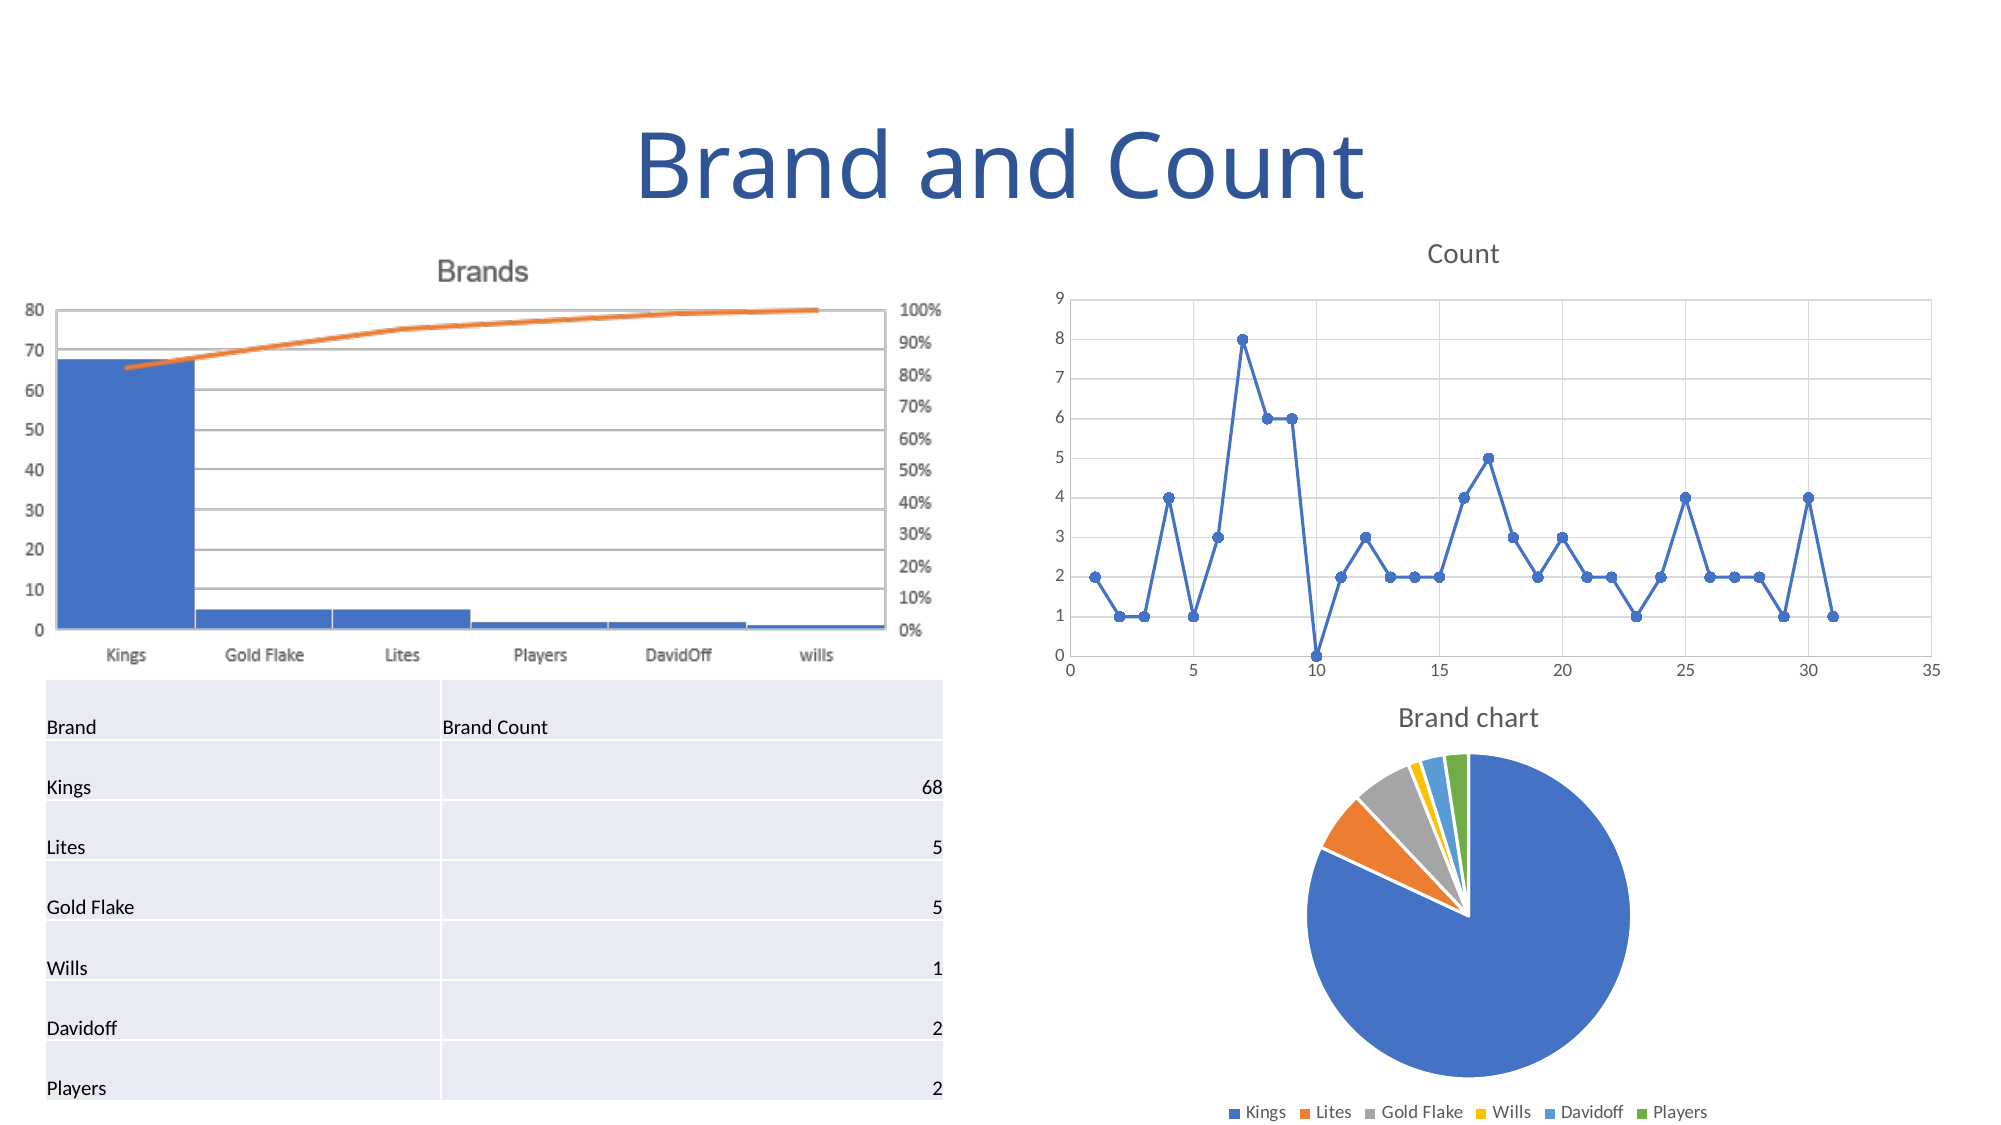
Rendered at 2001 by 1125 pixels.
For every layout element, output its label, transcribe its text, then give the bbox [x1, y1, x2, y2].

table_cell 5 [442, 861, 943, 919]
table_cell 1 [442, 921, 943, 979]
title Brand and Count [137, 59, 1863, 278]
table_cell Kings [46, 741, 440, 799]
table_cell 68 [442, 741, 943, 799]
table_header Brand Count [442, 680, 943, 739]
table_header Brand [46, 680, 440, 739]
table_cell 2 [442, 981, 943, 1039]
table_cell 5 [442, 801, 943, 859]
picture [0, 243, 969, 680]
table_cell Players [46, 1041, 440, 1100]
chart [999, 219, 1955, 1125]
table_cell Davidoff [46, 981, 440, 1039]
table_cell Gold Flake [46, 861, 440, 919]
table_cell Wills [46, 921, 440, 979]
table_cell 2 [442, 1041, 943, 1100]
table_cell Lites [46, 801, 440, 859]
